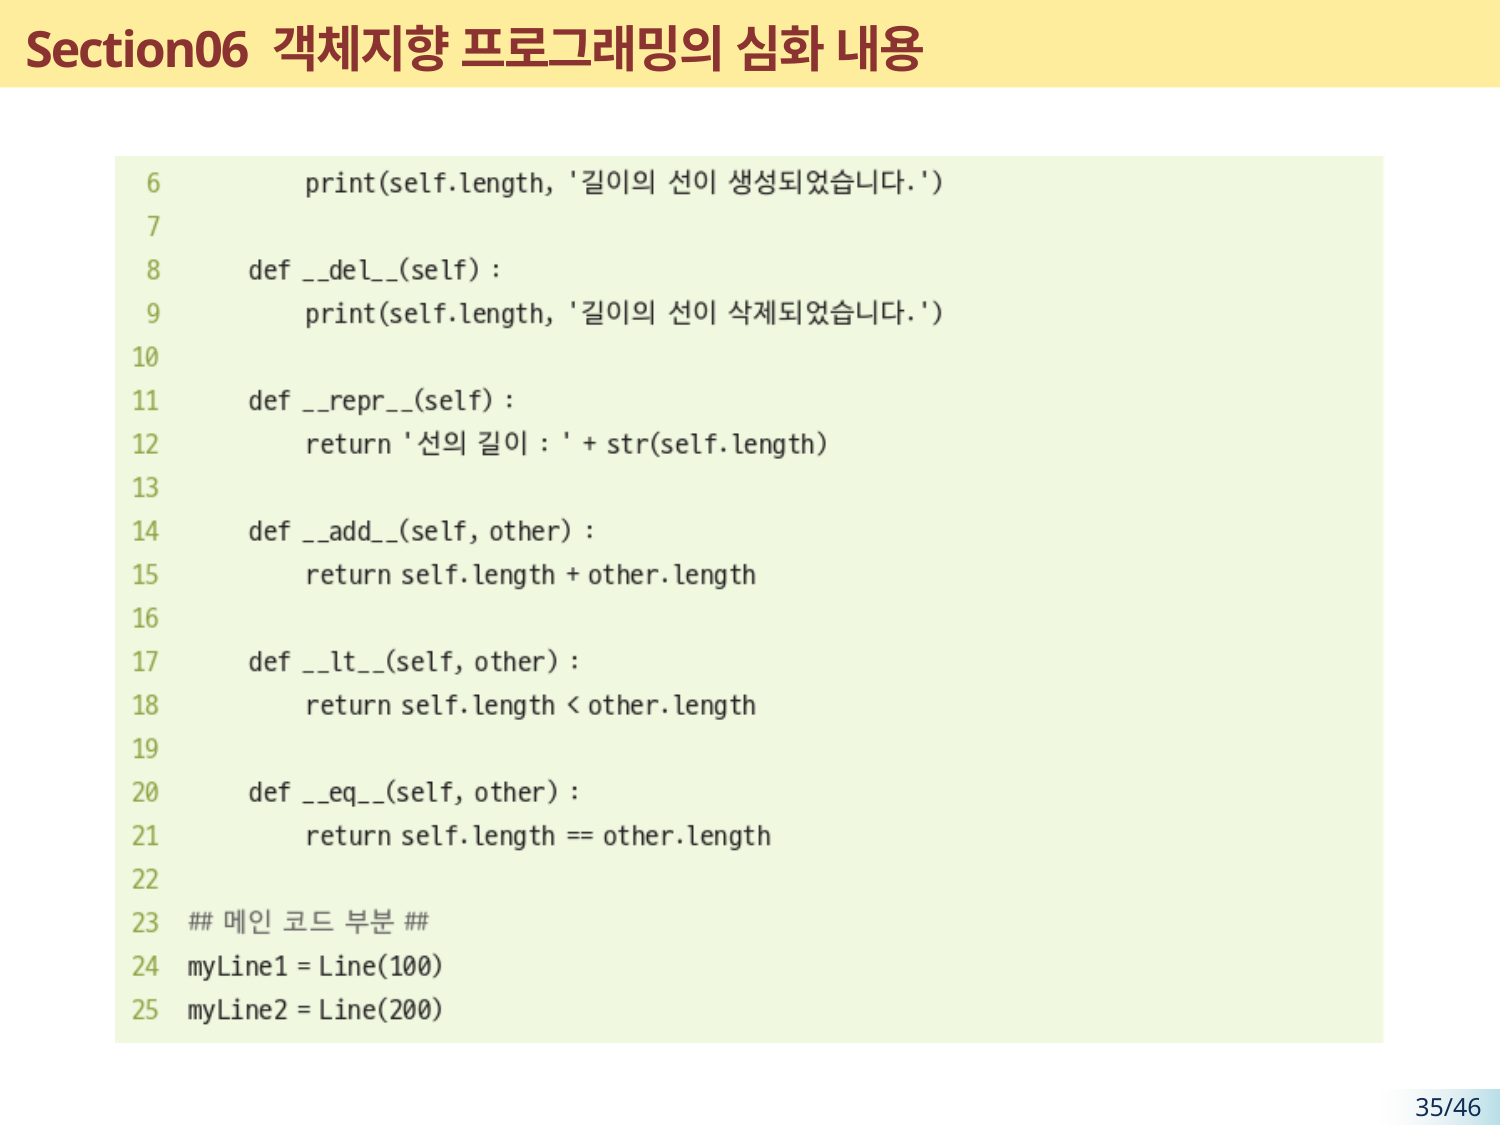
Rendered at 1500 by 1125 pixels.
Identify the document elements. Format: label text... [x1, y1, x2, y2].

title Section06 객체지향 프로그래밍의 심화 내용 [10, 8, 1288, 87]
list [114, 156, 1388, 1043]
